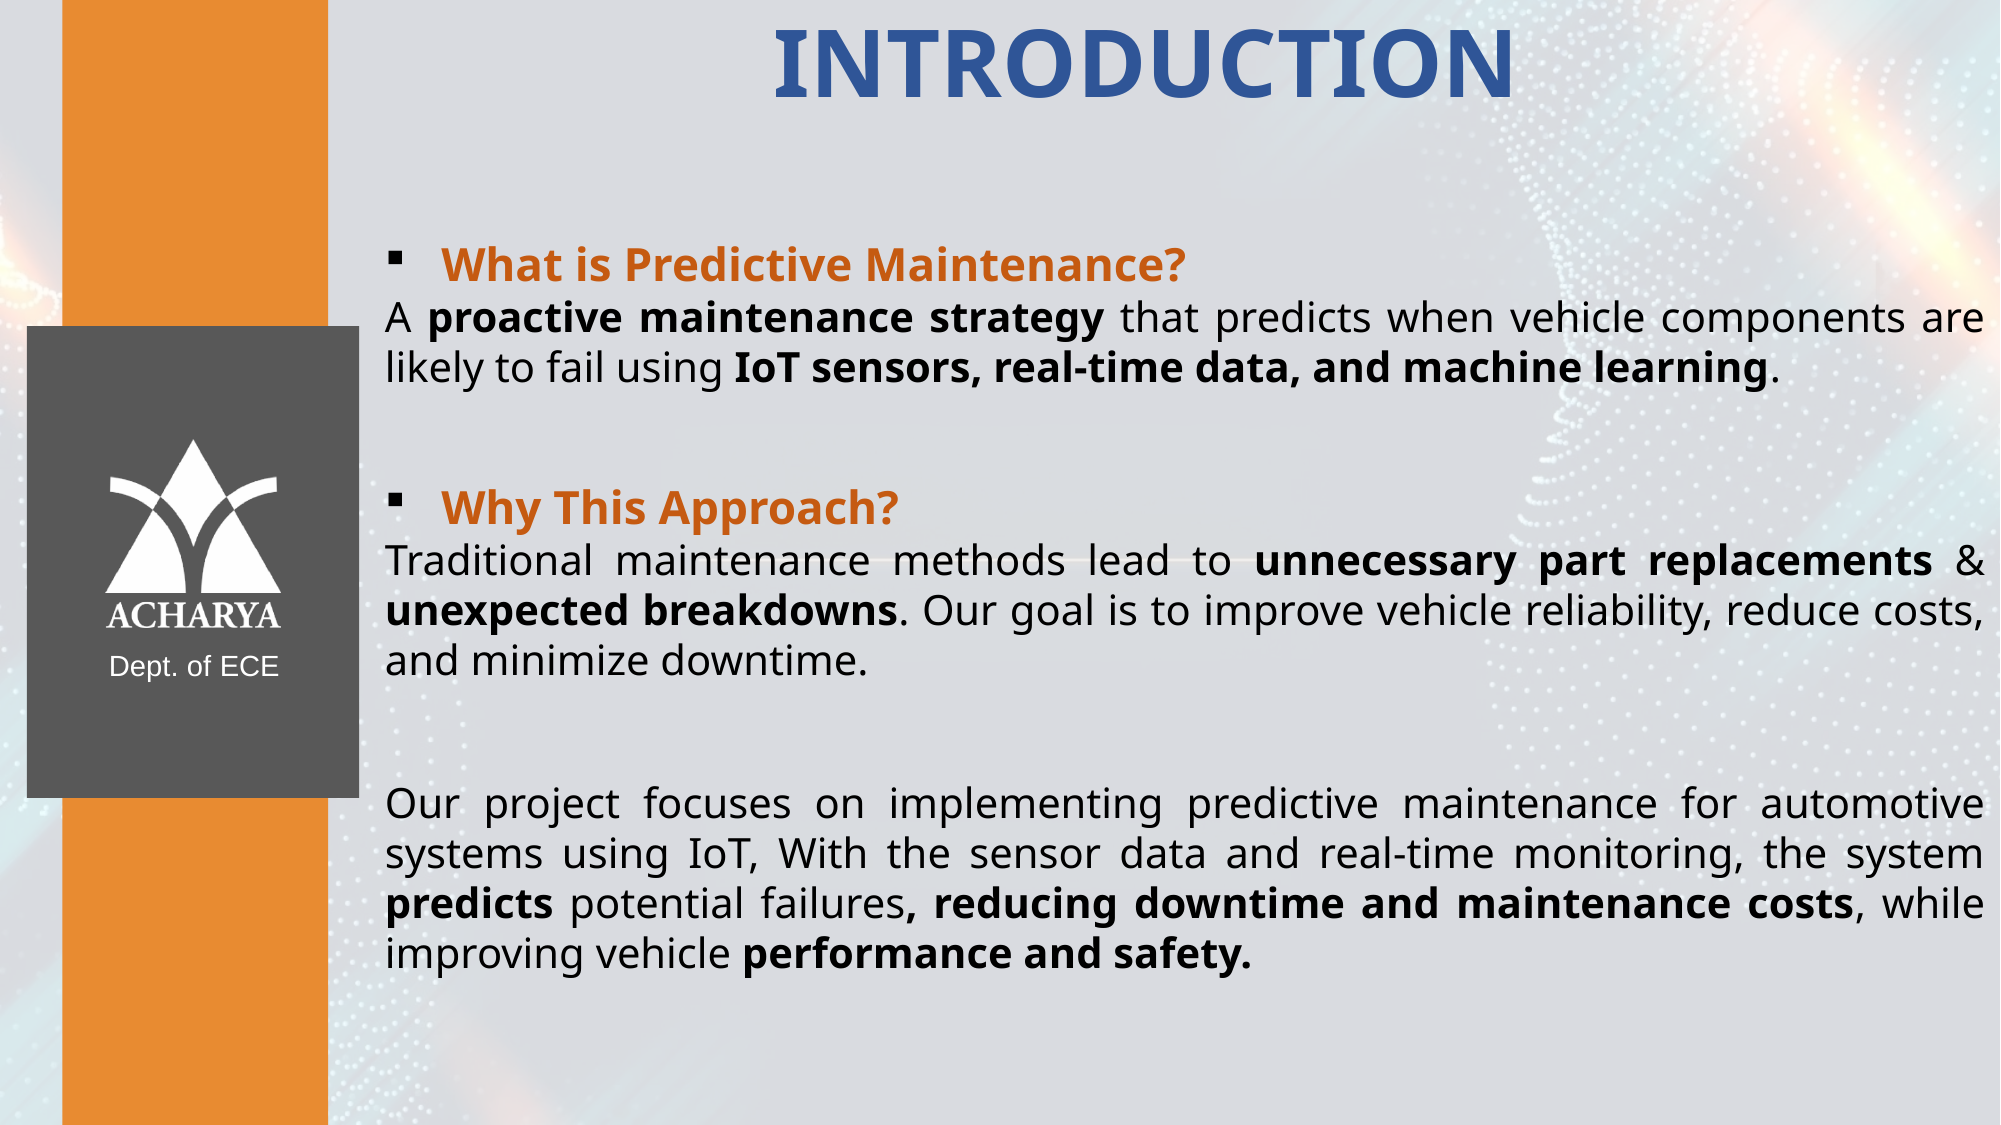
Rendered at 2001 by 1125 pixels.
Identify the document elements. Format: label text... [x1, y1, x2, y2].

text_box Why This Approach? Traditional maintenance methods lead to unnecessary part replacements & unexpected breakdowns. Our goal is to improve vehicle reliability, reduce costs, and minimize downtime. [370, 471, 2000, 692]
picture [105, 439, 281, 628]
text_box What is Predictive Maintenance? A proactive maintenance strategy that predicts when vehicle components are likely to fail using IoT sensors, real-time data, and machine learning. [370, 228, 2000, 399]
text_box Our project focuses on implementing predictive maintenance for automotive systems using IoT, With the sensor data and real-time monitoring, the system predicts potential failures, reducing downtime and maintenance costs, while improving vehicle performance and safety. [370, 769, 2000, 984]
text_box INTRODUCTION [655, 0, 1638, 124]
